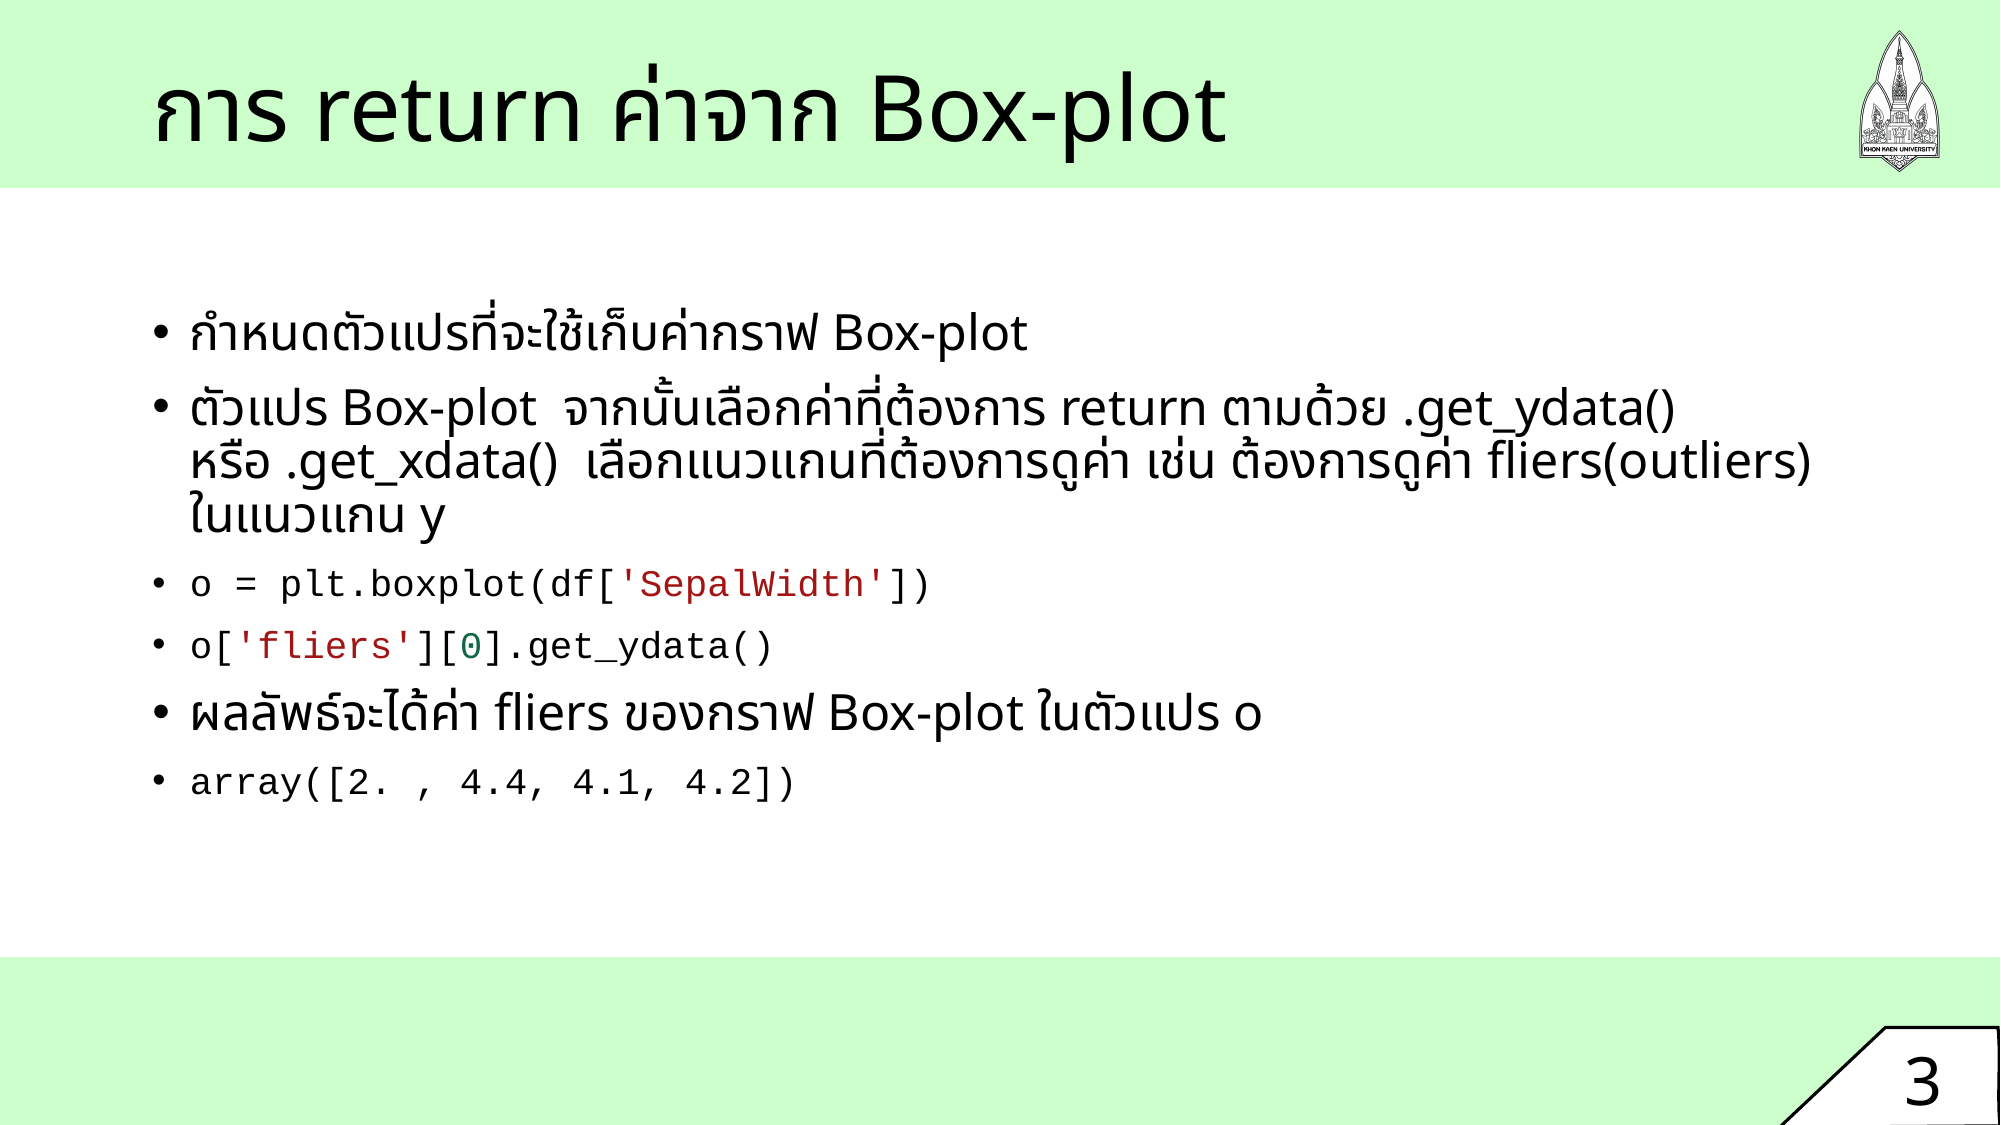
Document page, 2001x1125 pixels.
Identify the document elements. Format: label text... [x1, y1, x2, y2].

title การ return ค่าจาก Box-plot [137, 3, 1863, 221]
text_box [0, 957, 2000, 1125]
text_box 3 [1889, 1031, 1982, 1125]
list กำหนดตัวแปรที่จะใช้เก็บค่ากราฟ Box-plot ตัวแปร Box-plot จากนั้นเลือกค่าที่ต้องการ return ตามด้วย .get_ydata() หรือ .get_xdata() เลือกแนวแกนที่ต้องการดูค่า เช่น ต้องการดูค่า fliers(outliers) ในแนวแกน y o = plt.boxplot(df['SepalWidth']) o['fliers'][0].get_ydata() ผลลัพธ์จะได้ค่า fliers ของกราฟ Box-plot ในตัวแปร o array([2. , 4.4, 4.1, 4.2]) [137, 299, 1863, 1014]
text_box [0, 0, 2000, 188]
picture [1812, 19, 1993, 187]
text_box [1779, 1025, 2000, 1125]
